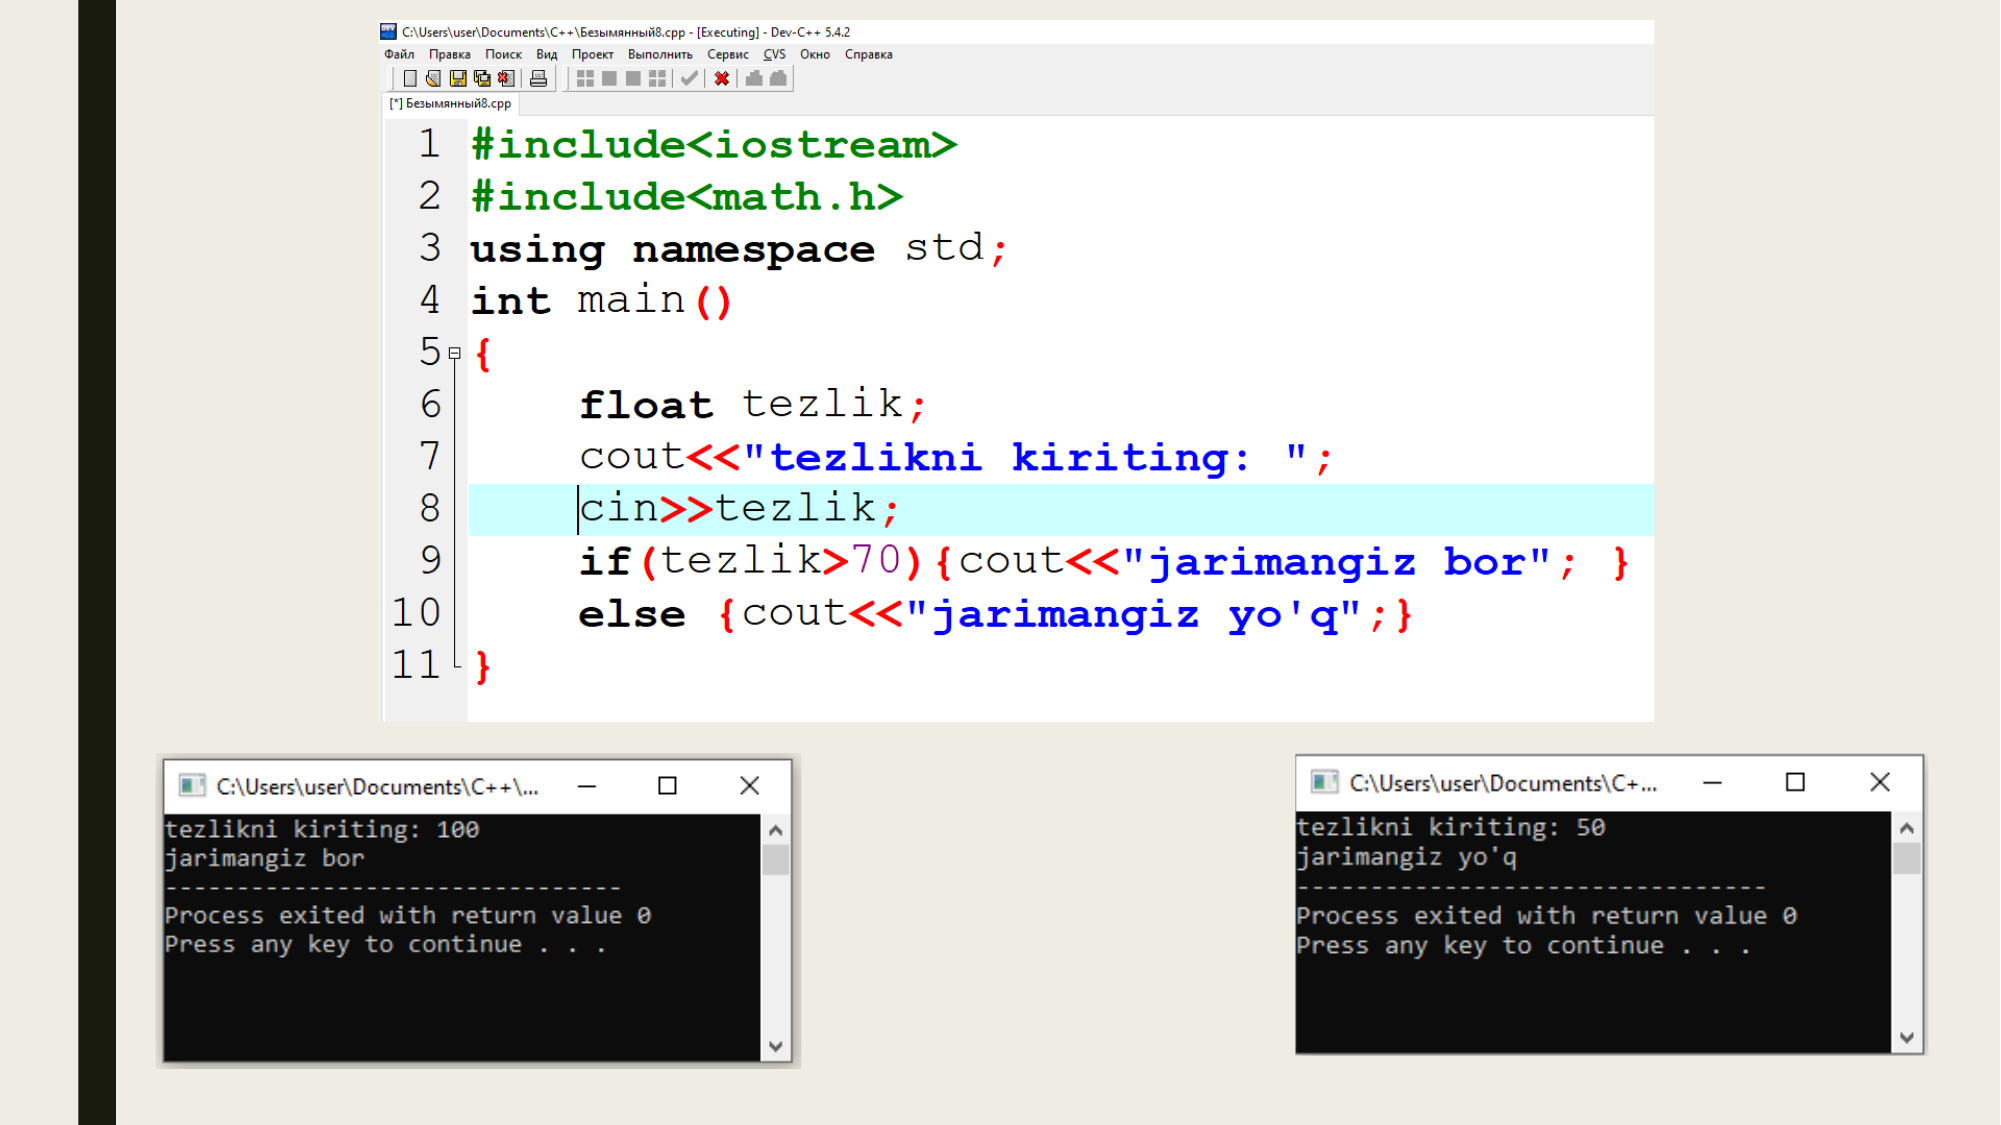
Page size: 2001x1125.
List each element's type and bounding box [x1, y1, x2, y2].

picture [155, 752, 802, 1069]
picture [378, 20, 1655, 722]
picture [1295, 752, 1929, 1056]
